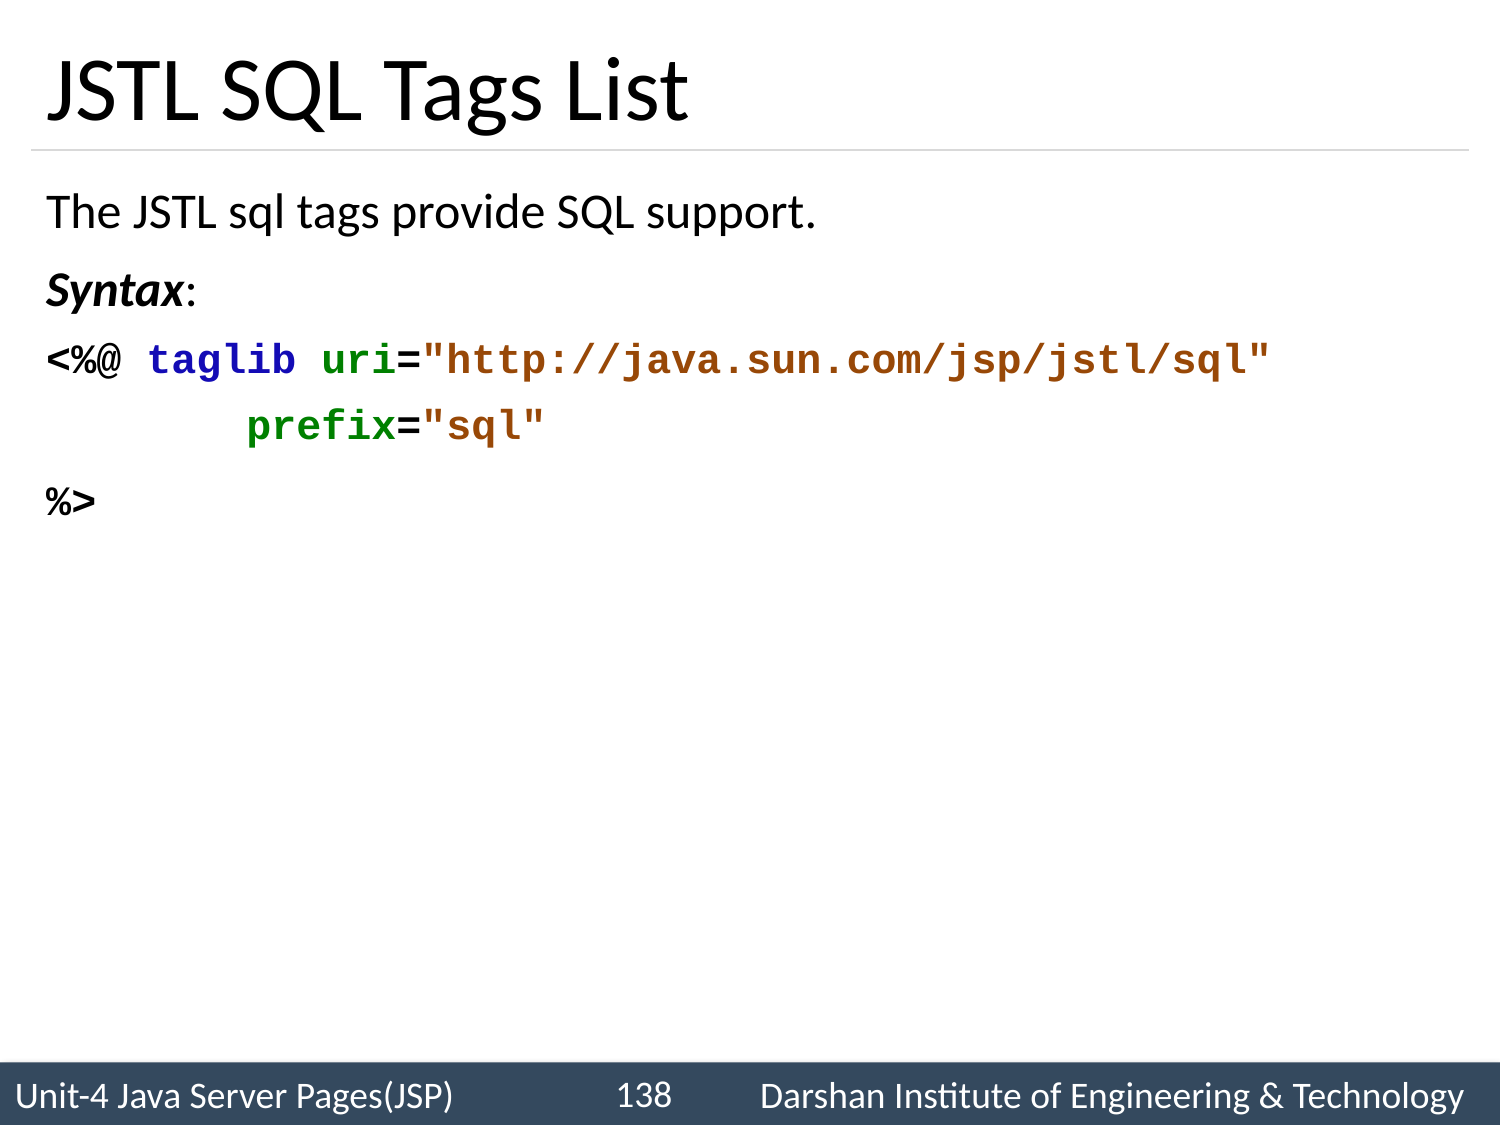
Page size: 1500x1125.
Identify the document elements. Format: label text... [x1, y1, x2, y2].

slide_number 138 [587, 1062, 688, 1123]
title JSTL SQL Tags List [31, 17, 1469, 150]
list The JSTL sql tags provide SQL support. Syntax: <%@ taglib uri="http://java.sun.com/jsp/jstl/sql" prefix="sql" %> [31, 162, 1469, 1038]
